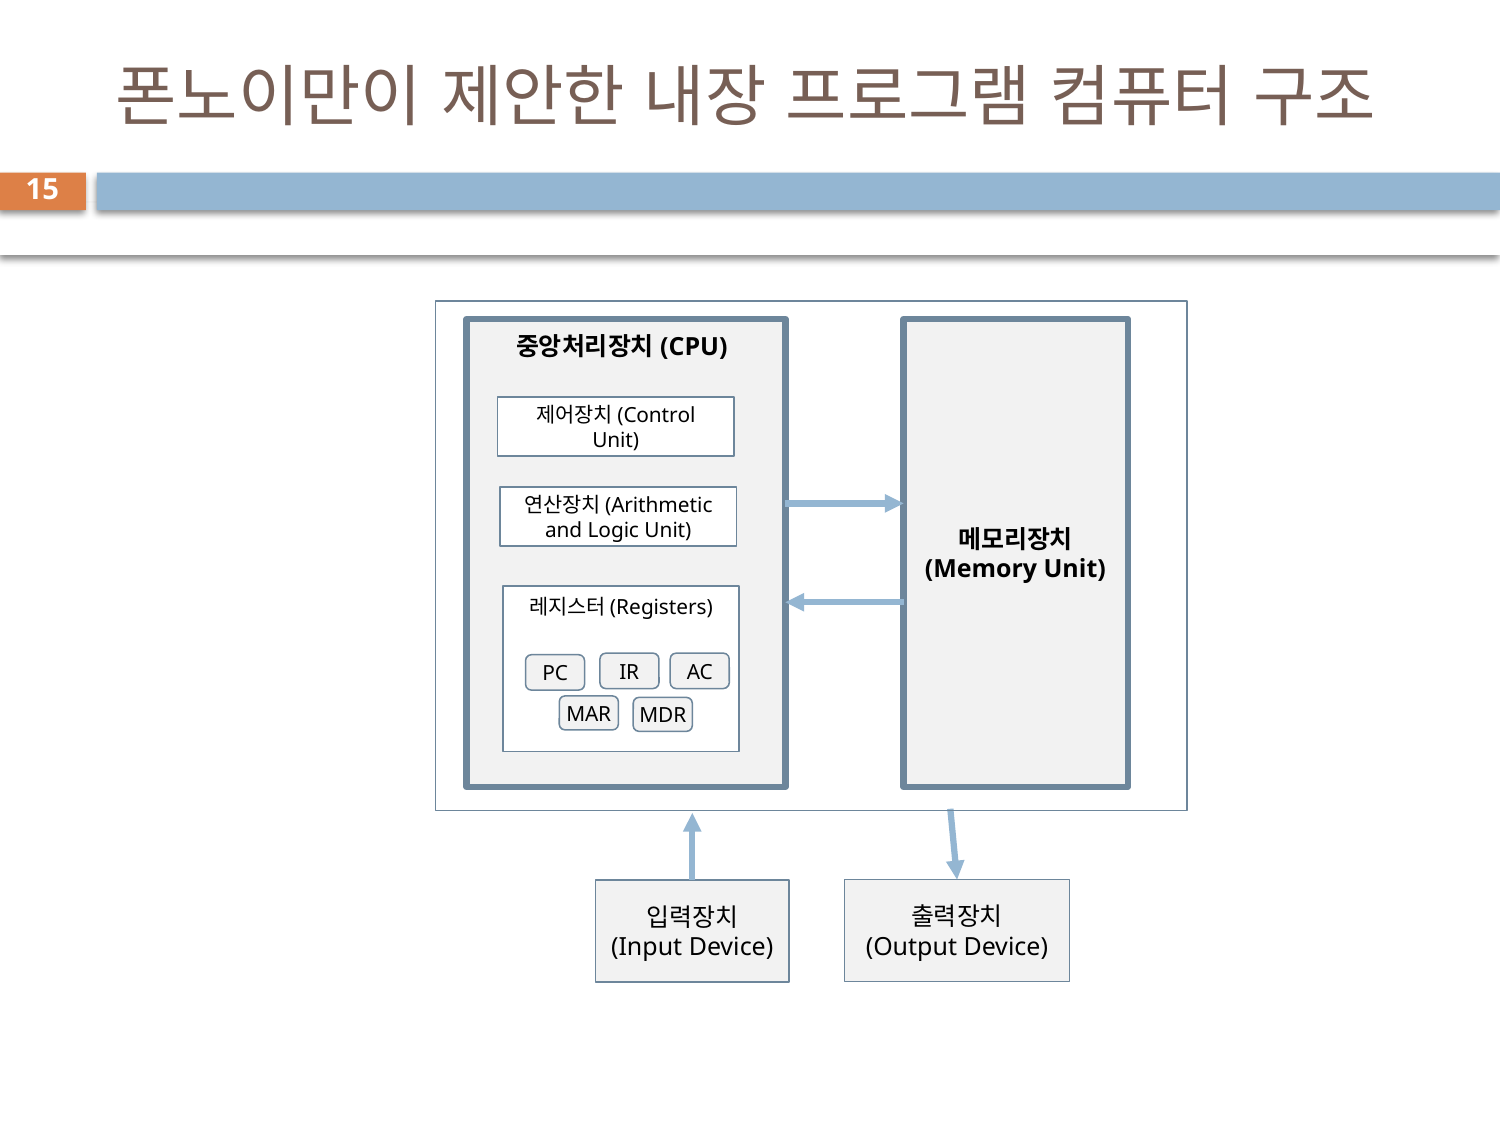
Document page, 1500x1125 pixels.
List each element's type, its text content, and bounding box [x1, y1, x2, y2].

text_box 입력장치 (Input Device) [594, 878, 791, 983]
slide_number 15 [0, 170, 87, 211]
title 폰노이만이 제안한 내장 프로그램 컴퓨터 구조 [100, 37, 1438, 149]
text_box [949, 808, 958, 880]
text_box [434, 300, 1189, 812]
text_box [466, 318, 786, 788]
text_box 출력장치 (Output Device) [843, 878, 1071, 983]
table_cell [462, 320, 901, 796]
